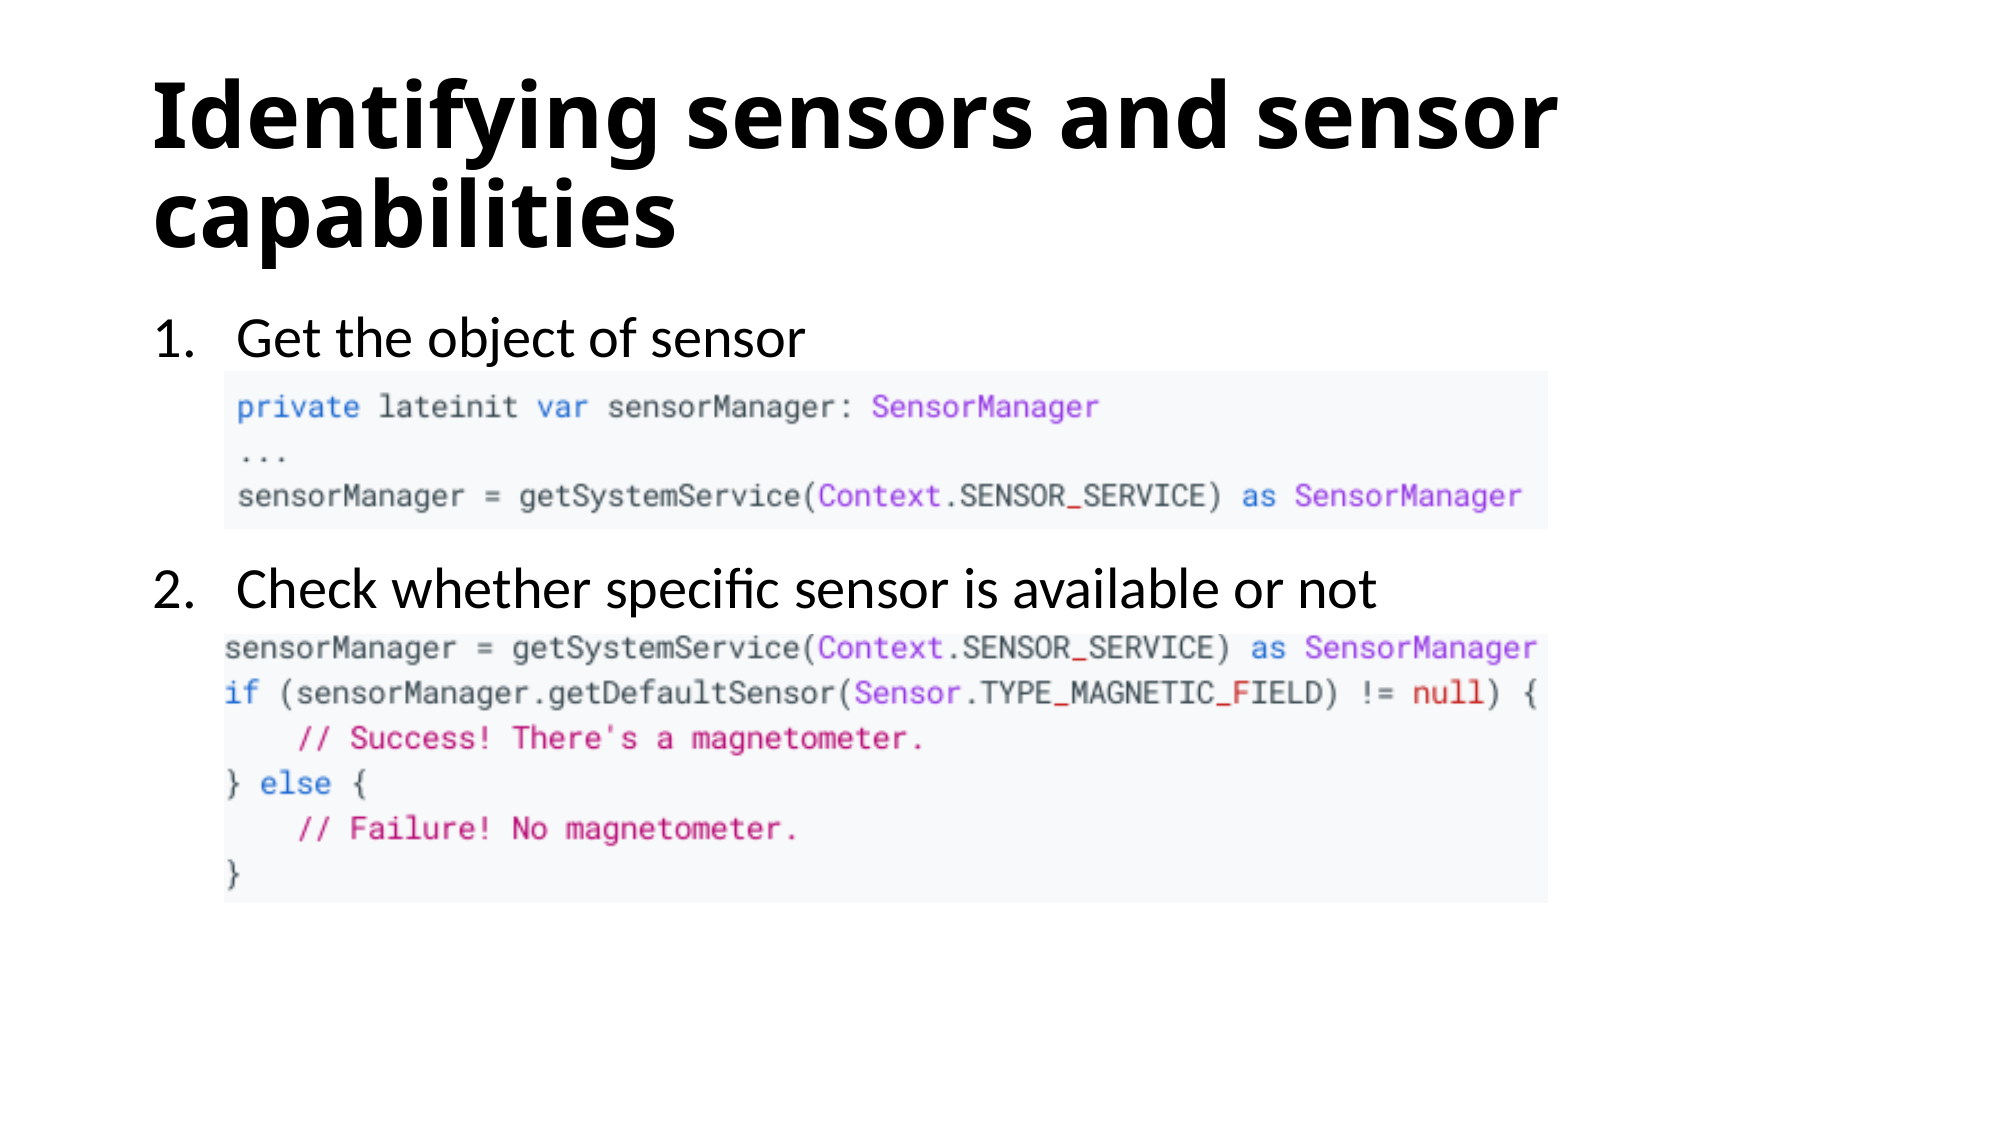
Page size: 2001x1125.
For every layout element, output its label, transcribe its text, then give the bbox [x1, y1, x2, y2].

picture [224, 371, 1548, 529]
list Get the object of sensor Check whether specific sensor is available or not [137, 299, 1863, 1014]
title Identifying sensors and sensor capabilities [137, 59, 1863, 278]
picture [224, 634, 1548, 903]
